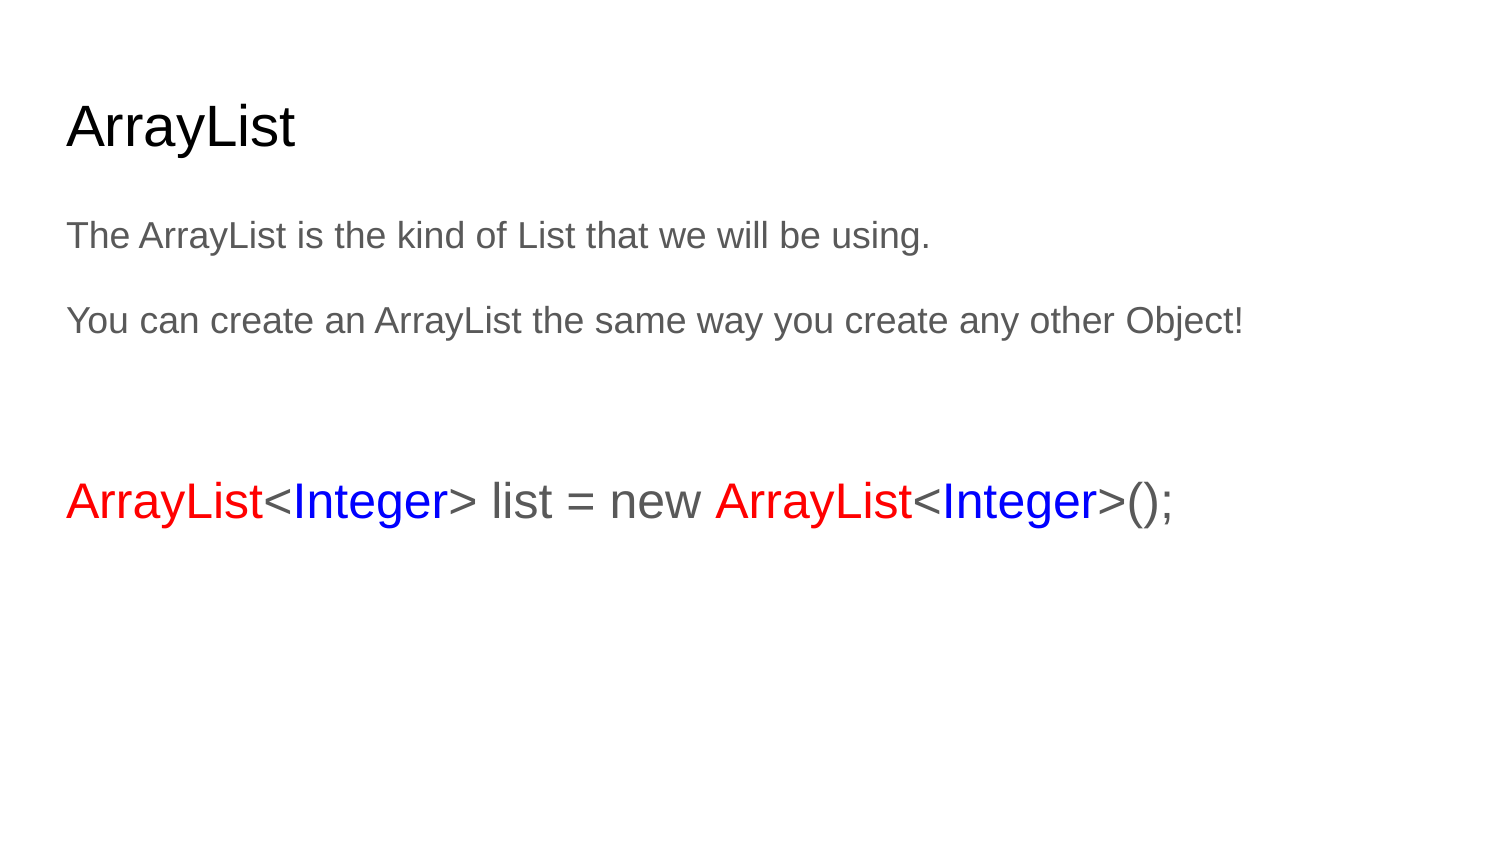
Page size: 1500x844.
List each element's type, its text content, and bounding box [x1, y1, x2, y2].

title ArrayList [51, 72, 1449, 167]
list The ArrayList is the kind of List that we will be using. You can create an ArrayList the same way you create any other Object! ArrayList<Integer> list = new ArrayList<Integer>(); [51, 189, 1449, 750]
